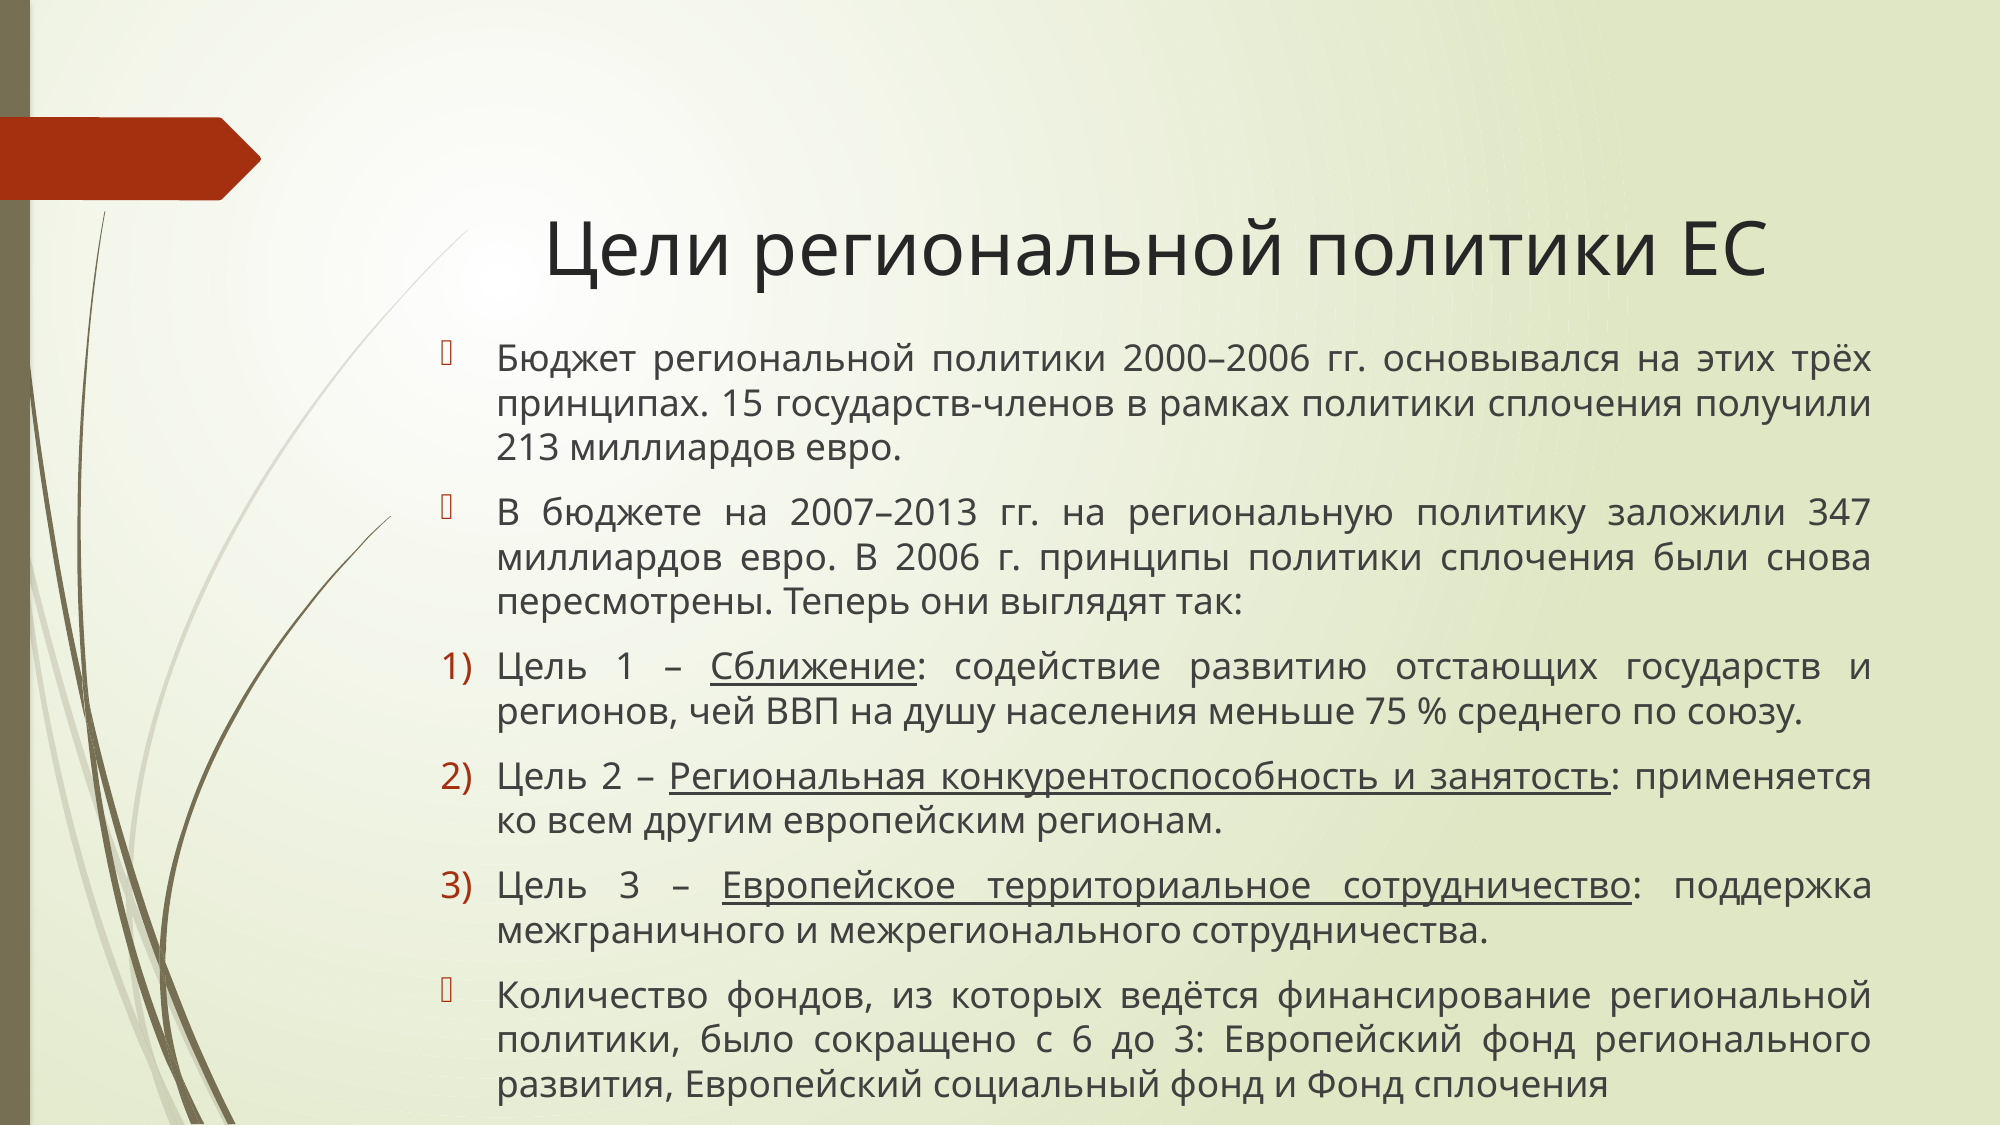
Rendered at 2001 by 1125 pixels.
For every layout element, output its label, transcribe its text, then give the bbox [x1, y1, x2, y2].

title Цели региональной политики ЕС [425, 102, 1888, 313]
list Бюджет региональной политики 2000–2006 гг. основывался на этих трёх принципах. 15 государств-членов в рамках политики сплочения получили 213 миллиардов евро. В бюджете на 2007–2013 гг. на региональную политику заложили 347 миллиардов евро. В 2006 г. принципы политики сплочения были снова пересмотрены. Теперь они выглядят так: Цель 1 – Сближение: содействие развитию отстающих государств и регионов, чей ВВП на душу населения меньше 75 % среднего по союзу. Цель 2 – Региональная конкурентоспособность и занятость: применяется ко всем другим европейским регионам. Цель 3 – Европейское территориальное сотрудничество: поддержка межграничного и межрегионального сотрудничества. Количество фондов, из которых ведётся финансирование региональной политики, было сокращено с 6 до 3: Европейский фонд регионального развития, Европейский социальный фонд и Фонд сплочения [425, 327, 1888, 1115]
